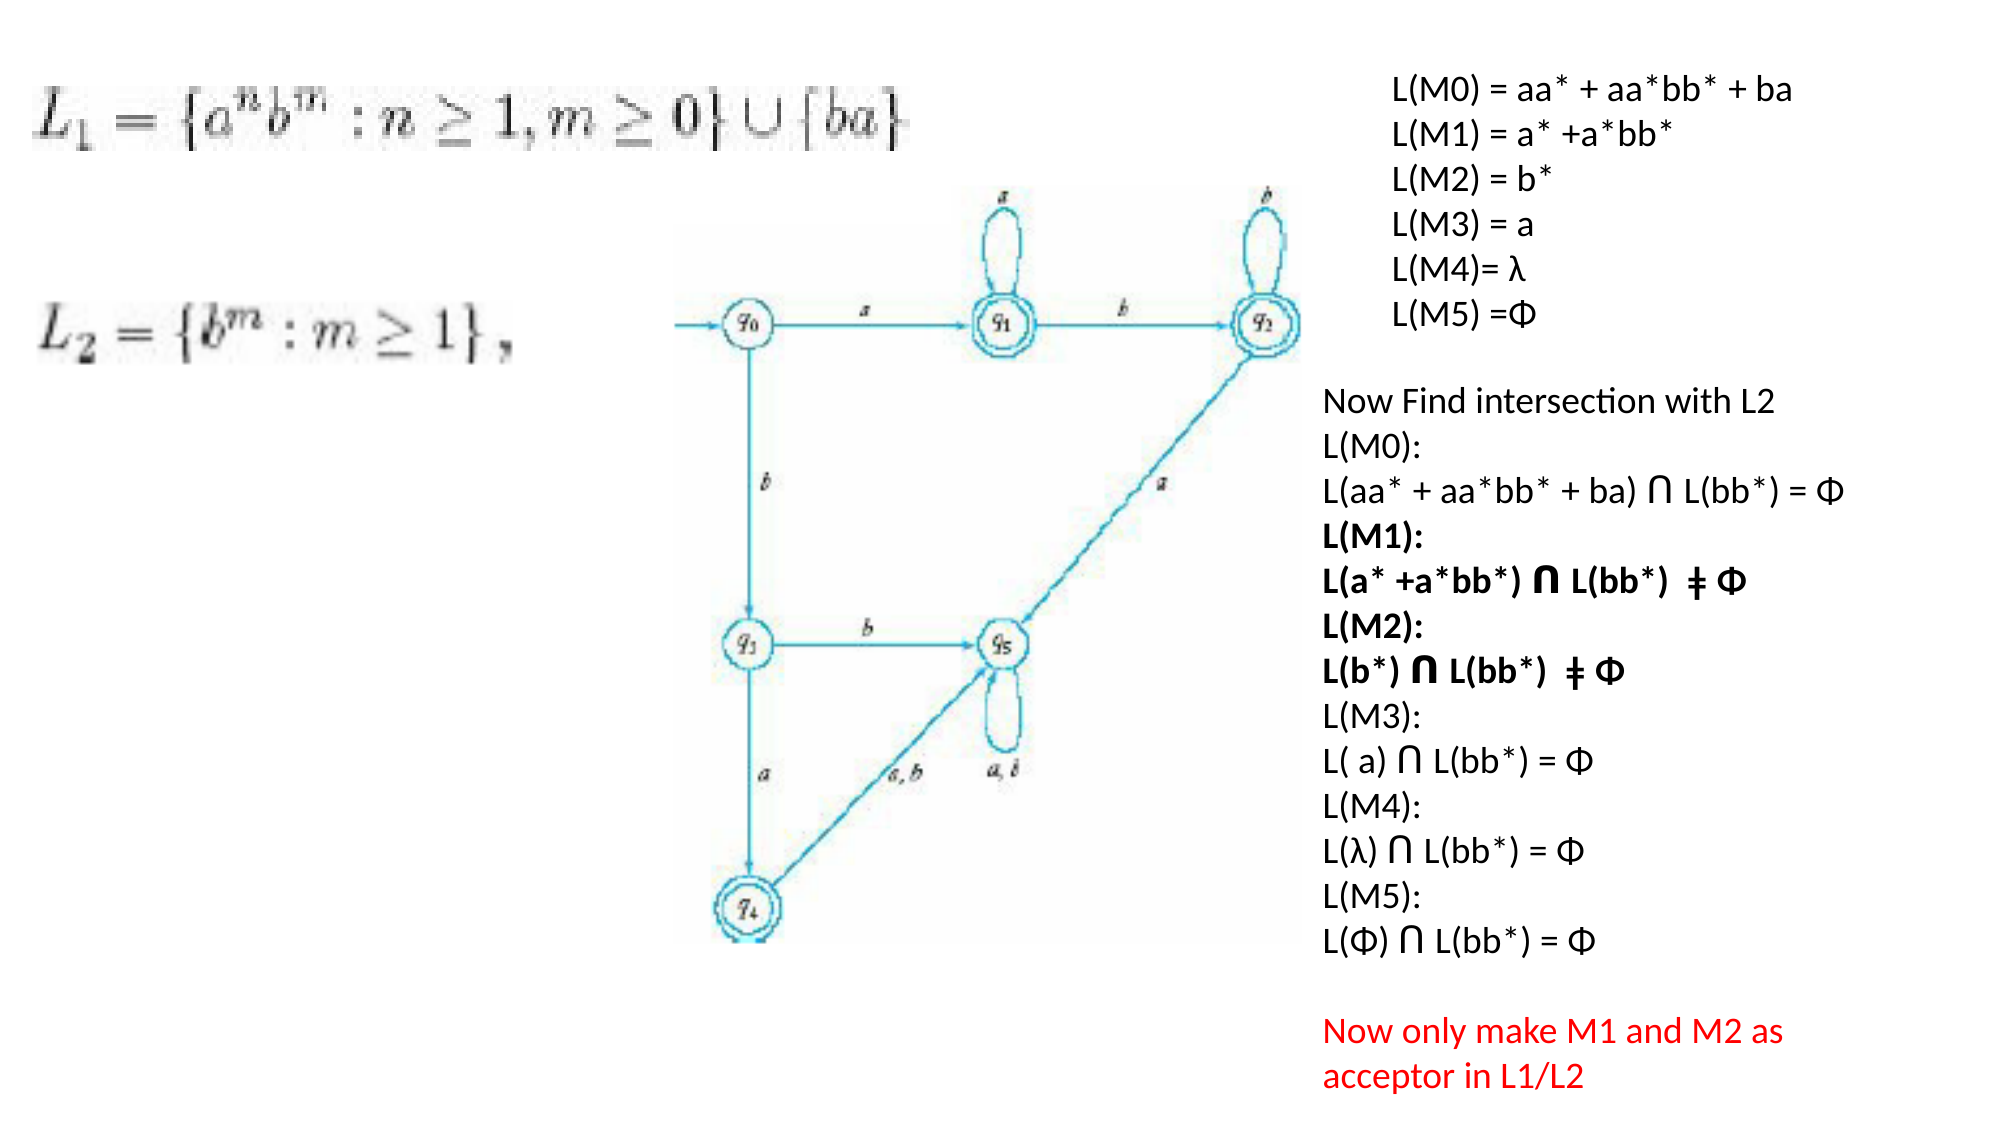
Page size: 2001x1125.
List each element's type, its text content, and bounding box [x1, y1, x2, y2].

picture [0, 227, 616, 411]
picture [0, 0, 951, 224]
text_box Now Find intersection with L2 L(M0): L(aa* + aa*bb* + ba) ꓵ L(bb*) = Φ L(M1): L(a* +a*bb*) ꓵ L(bb*) ǂ Φ L(M2): L(b*) ꓵ L(bb*) ǂ Φ L(M3): L( a) ꓵ L(bb*) = Φ L(M4): L(λ) ꓵ L(bb*) = Φ L(M5): L(Φ) ꓵ L(bb*) = Φ Now only make M1 and M2 as acceptor in L1/L2 [1308, 368, 1928, 1125]
text_box L(M0) = aa* + aa*bb* + ba L(M1) = a* +a*bb* L(M2) = b* L(M3) = a L(M4)= λ L(M5) =Φ [1377, 56, 1809, 342]
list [566, 179, 1309, 996]
